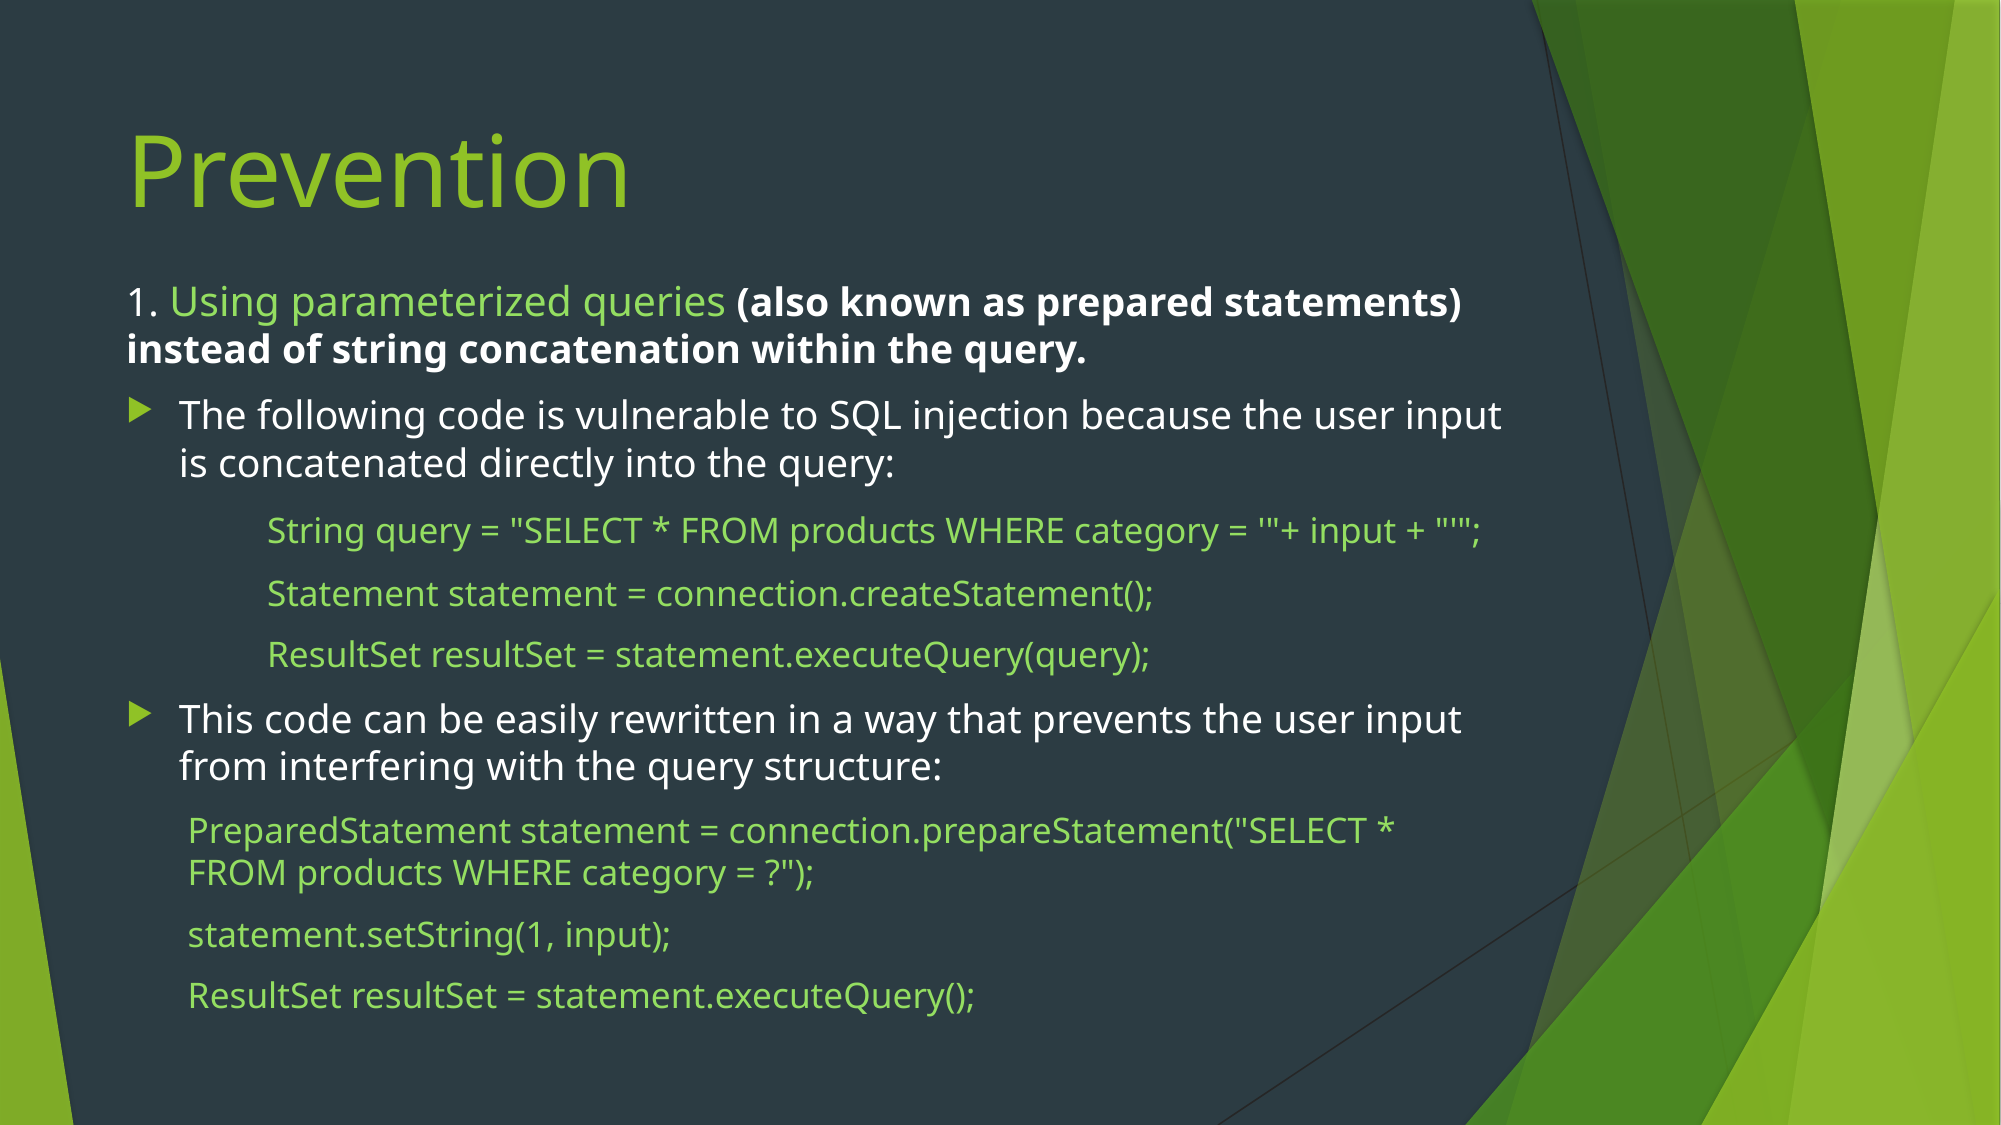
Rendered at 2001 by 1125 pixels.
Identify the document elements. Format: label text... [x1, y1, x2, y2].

list 1. Using parameterized queries (also known as prepared statements) instead of string concatenation within the query. The following code is vulnerable to SQL injection because the user input is concatenated directly into the query: String query = "SELECT * FROM products WHERE category = '"+ input + "'"; Statement statement = connection.createStatement(); ResultSet resultSet = statement.executeQuery(query); This code can be easily rewritten in a way that prevents the user input from interfering with the query structure: PreparedStatement statement = connection.prepareStatement("SELECT * FROM products WHERE category = ?"); statement.setString(1, input); ResultSet resultSet = statement.executeQuery(); [111, 267, 1522, 1025]
title Prevention [111, 99, 1522, 239]
